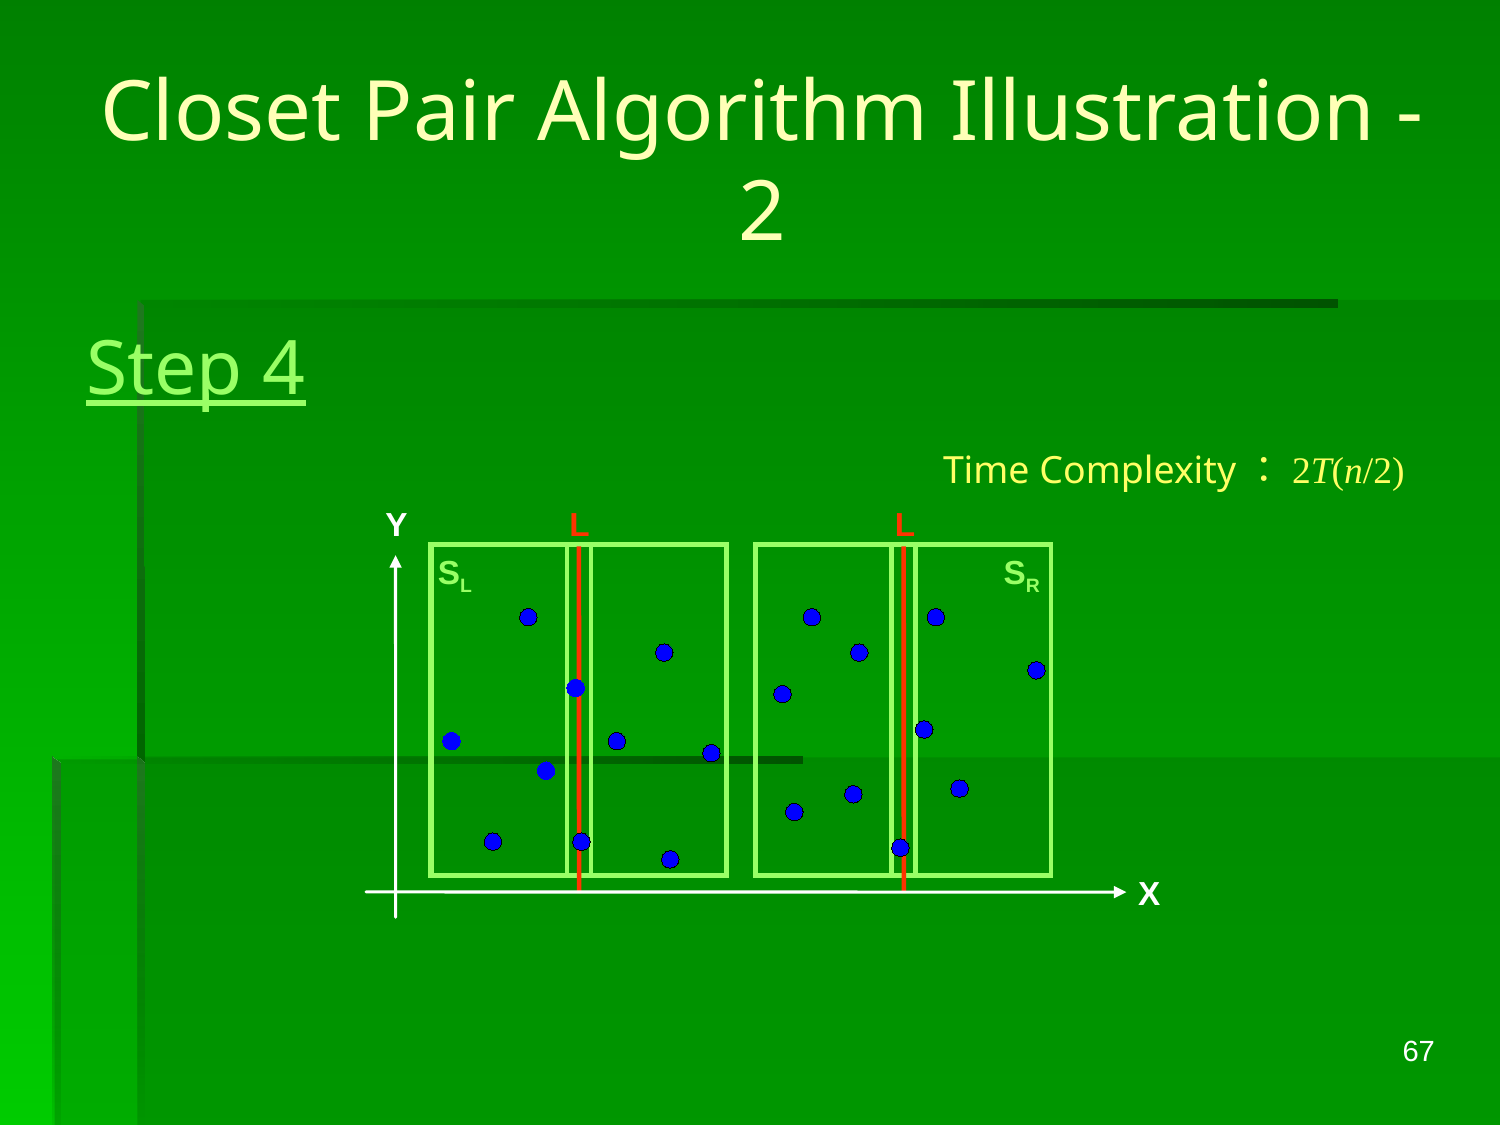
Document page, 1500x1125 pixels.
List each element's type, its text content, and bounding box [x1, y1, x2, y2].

title Closet Pair Algorithm Illustration - 2 [75, 40, 1451, 275]
slide_number 67 [1137, 1024, 1450, 1103]
text_box Step 4 [71, 312, 321, 418]
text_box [366, 503, 1161, 918]
text_box Time Complexity：2T(n/2) [928, 438, 1420, 499]
